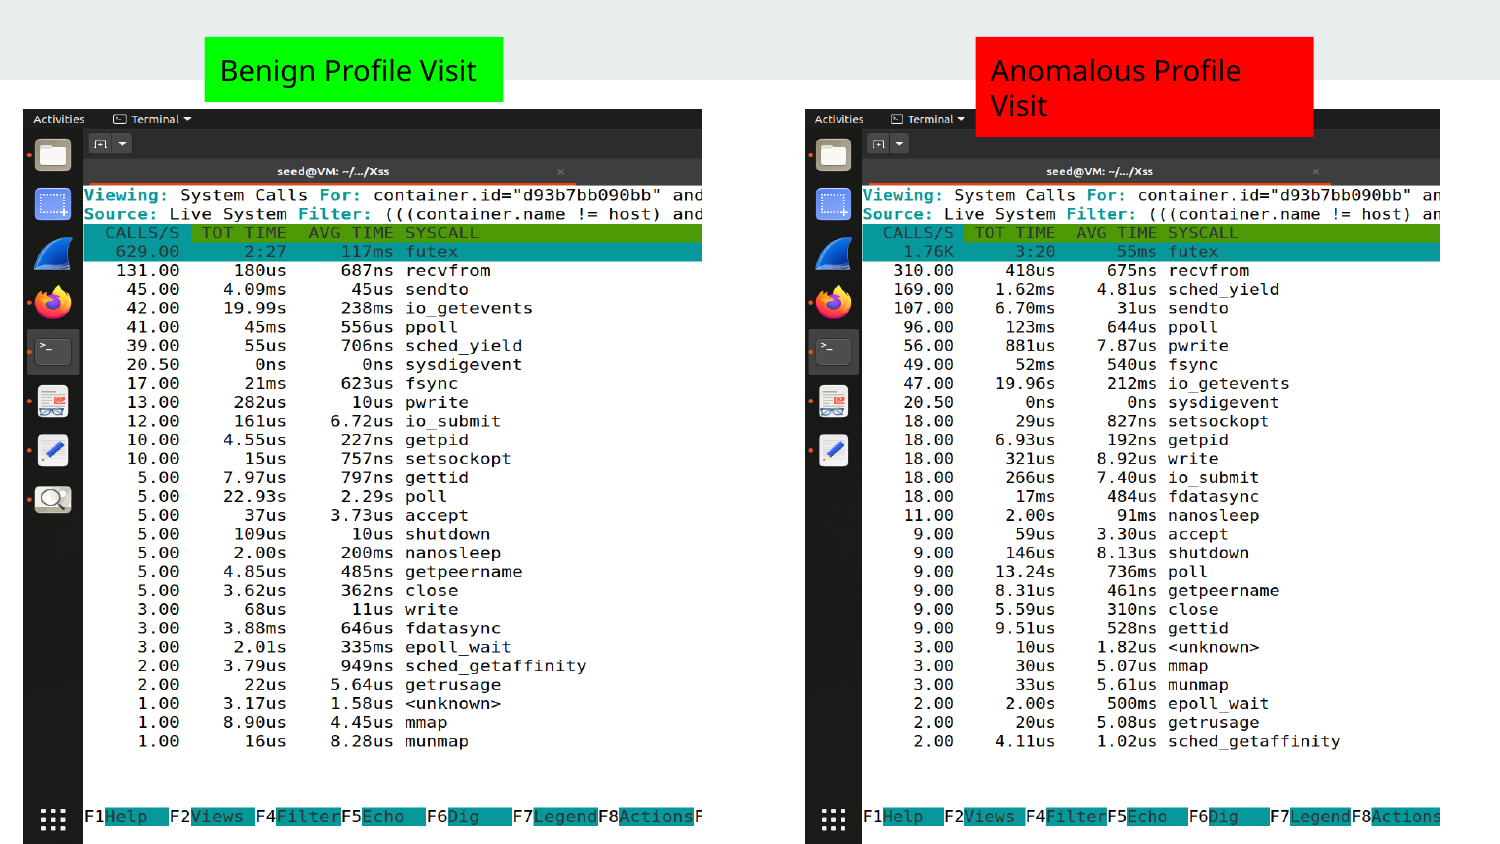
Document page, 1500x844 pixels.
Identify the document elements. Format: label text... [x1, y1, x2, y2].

picture [23, 109, 702, 844]
text_box Anomalous Profile Visit [975, 36, 1314, 108]
picture [804, 109, 1440, 844]
text_box Benign Profile Visit [204, 36, 504, 102]
